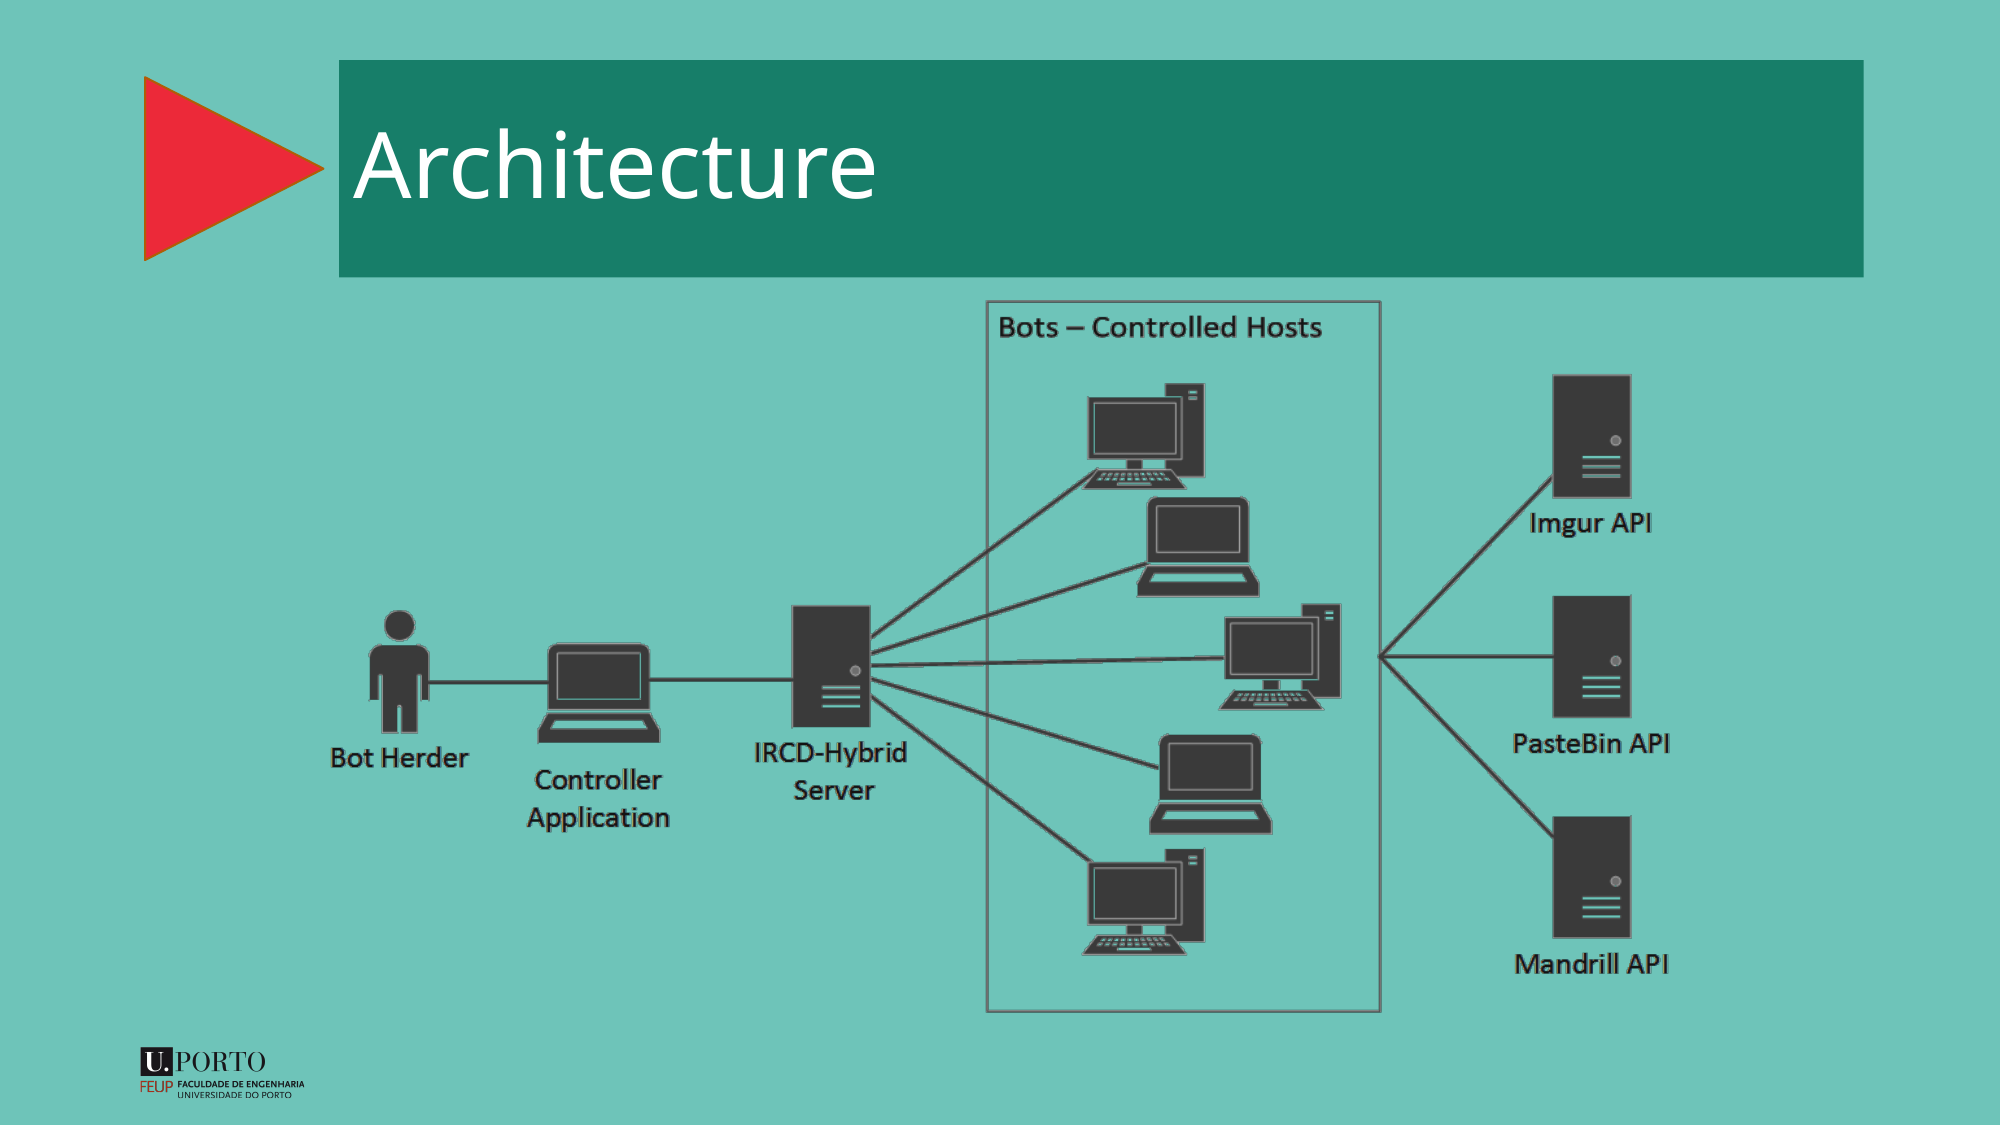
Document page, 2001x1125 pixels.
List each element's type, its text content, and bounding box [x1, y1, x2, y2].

title Architecture [339, 60, 1864, 278]
picture [137, 1044, 308, 1101]
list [313, 299, 1689, 1014]
